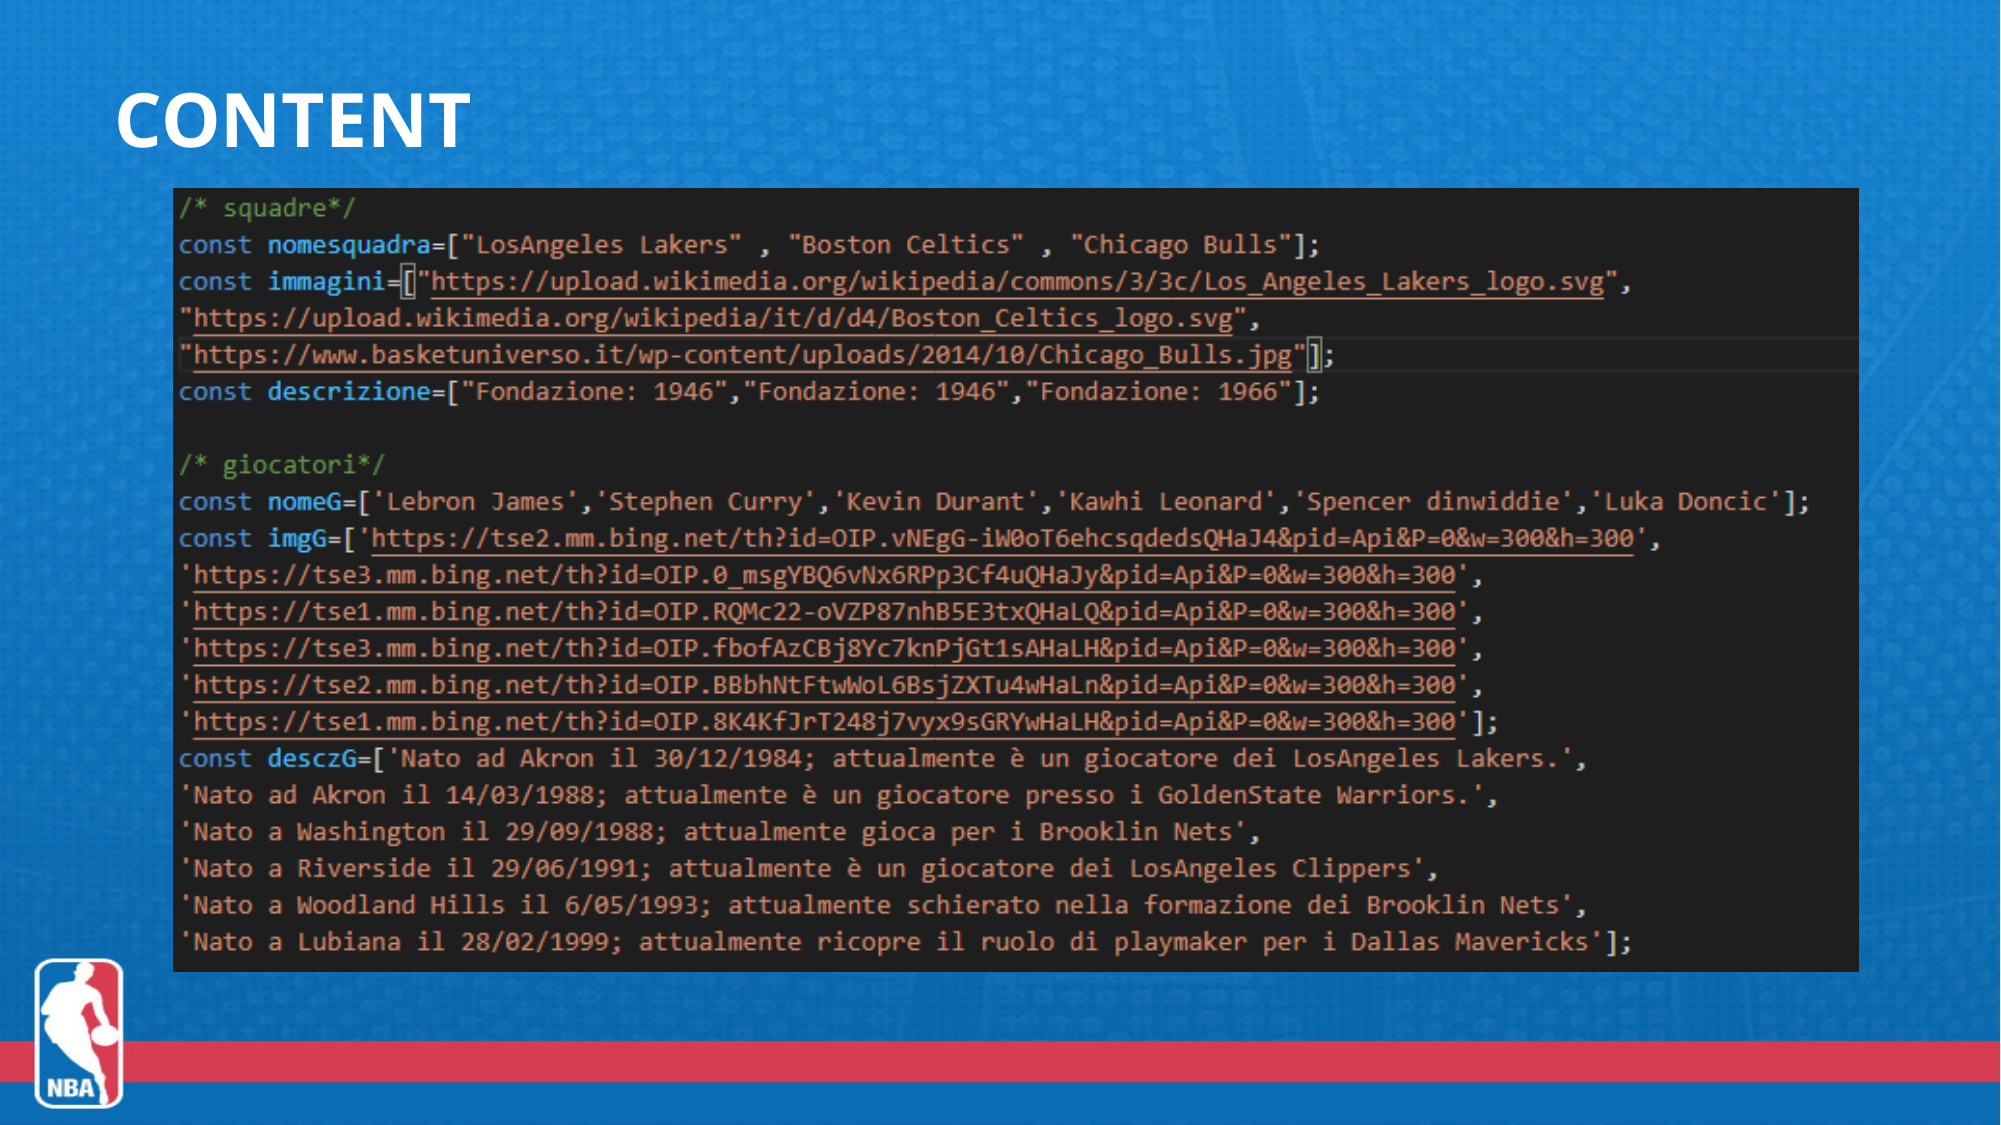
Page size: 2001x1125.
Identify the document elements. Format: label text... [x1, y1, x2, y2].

picture [0, 0, 2001, 1125]
title CONTENT [99, 24, 1900, 212]
